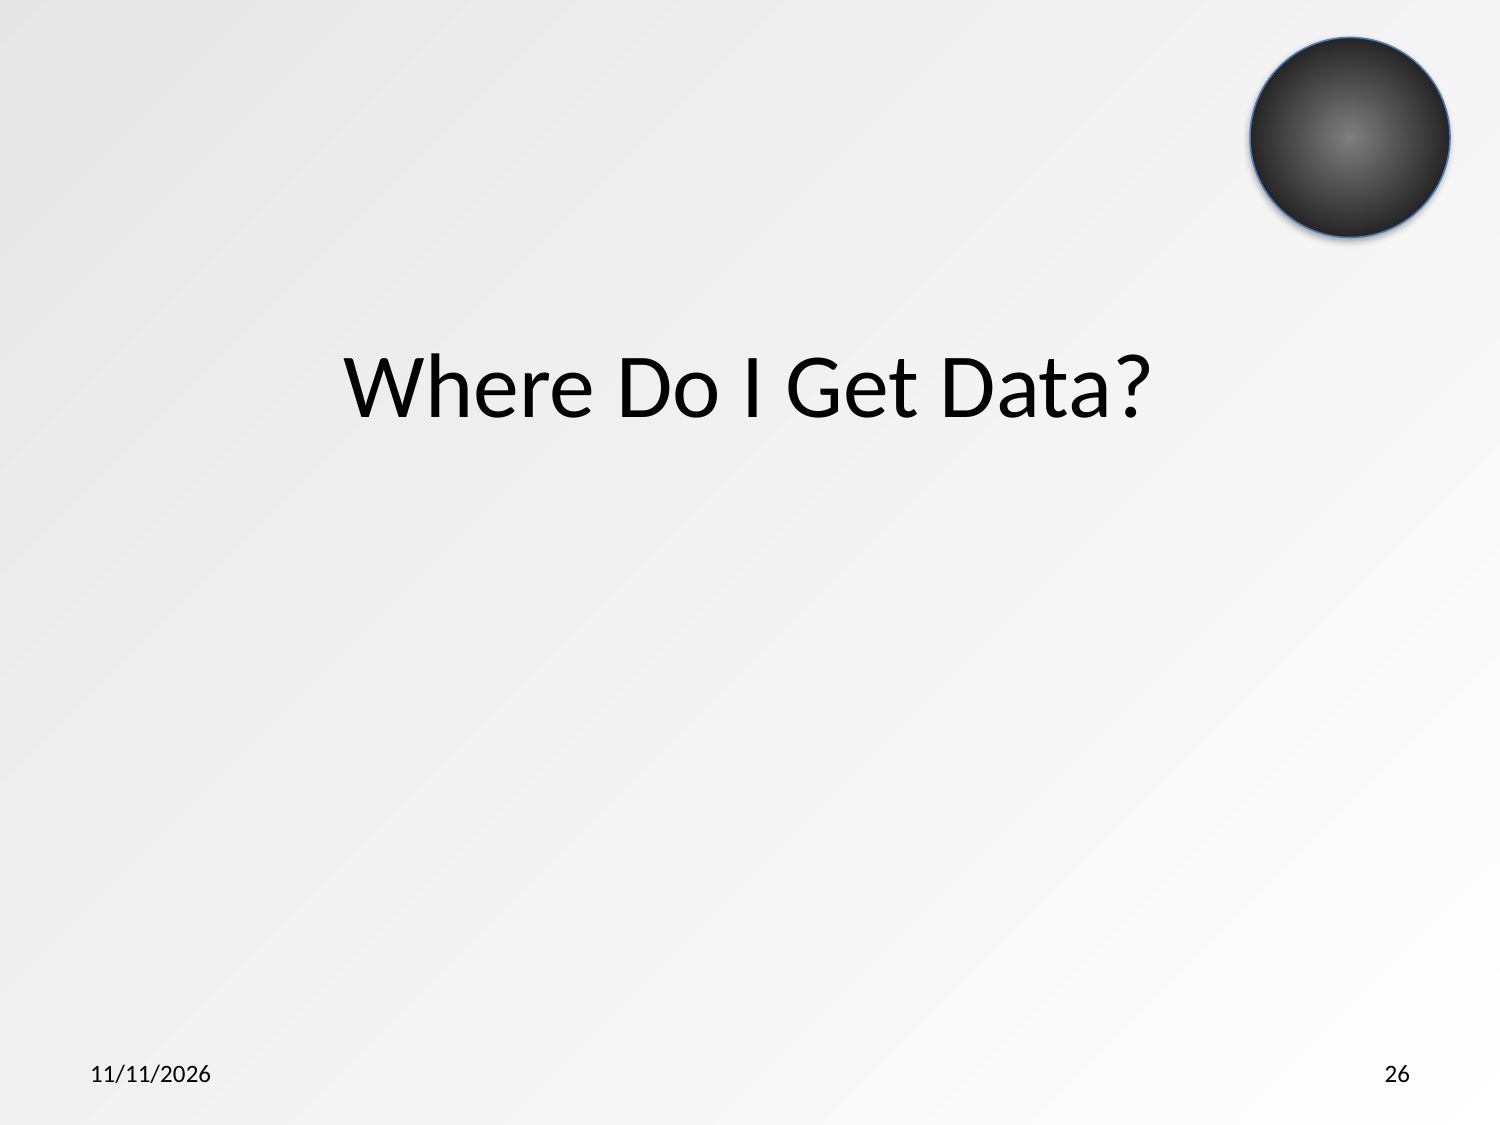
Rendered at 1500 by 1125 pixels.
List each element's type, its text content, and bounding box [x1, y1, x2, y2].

slide_number 26 [1074, 1042, 1425, 1103]
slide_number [75, 1042, 425, 1103]
title Where Do I Get Data? [75, 287, 1425, 475]
